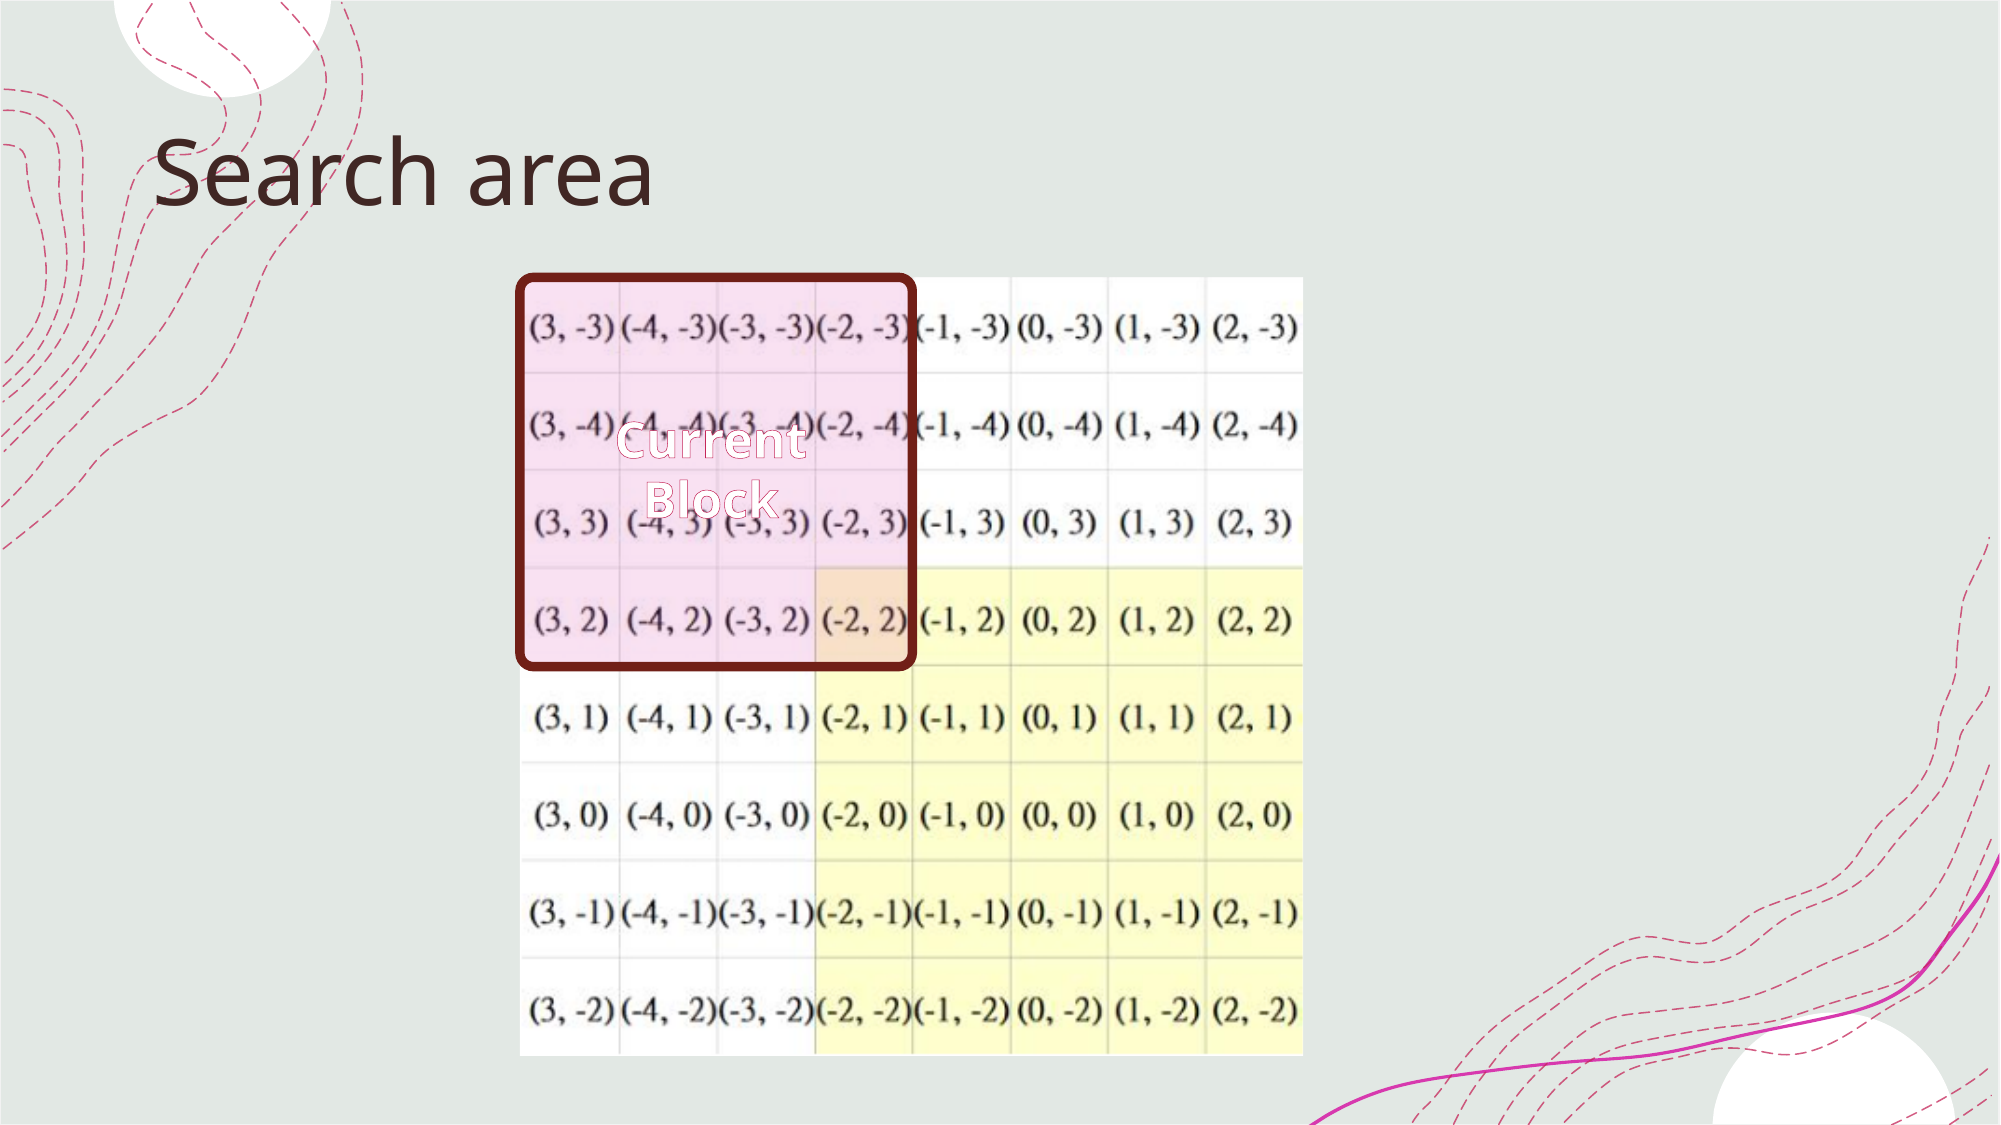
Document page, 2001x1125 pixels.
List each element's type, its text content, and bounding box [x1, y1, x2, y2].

title Search area [137, 59, 1863, 278]
picture [519, 277, 1304, 1056]
